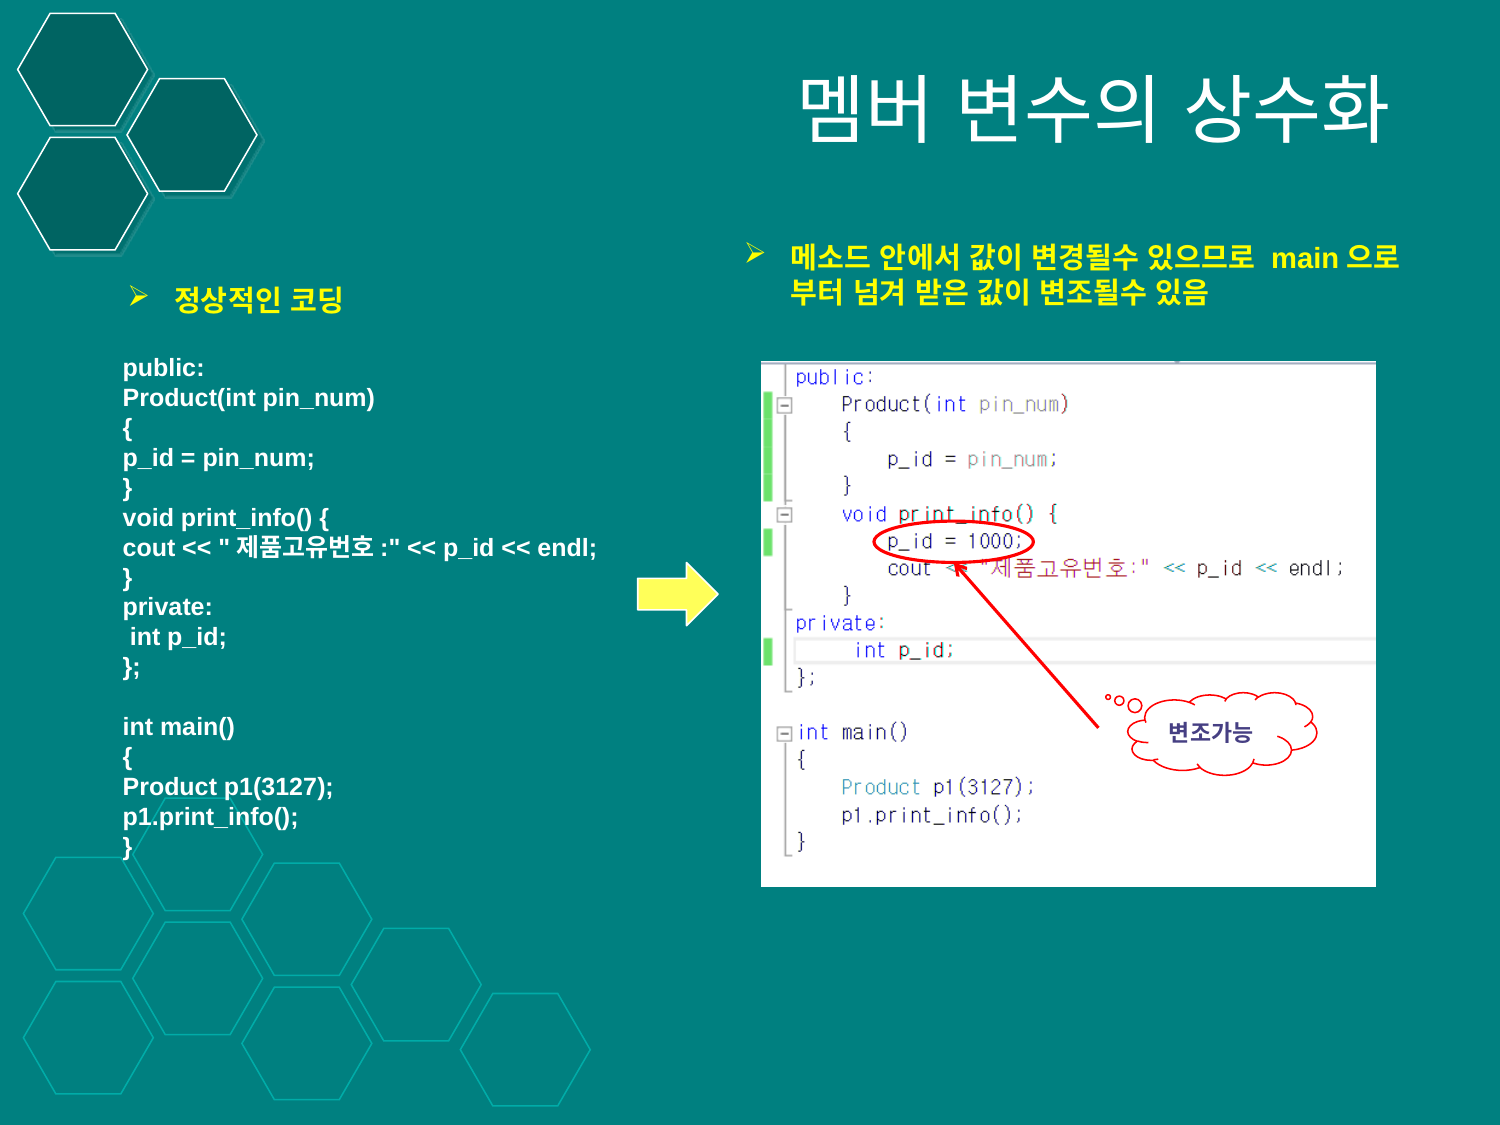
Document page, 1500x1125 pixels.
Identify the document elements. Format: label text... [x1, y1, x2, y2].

text_box 정상적인 코딩 [112, 275, 360, 325]
text_box public: Product(int pin_num) { p_id = pin_num; } void print_info() { cout << "제품고유번호:" << p_id << endl; } private: int p_id; }; int main() { Product p1(3127); p1.print_info(); } [108, 343, 613, 868]
text_box [637, 562, 719, 626]
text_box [761, 361, 1376, 887]
title 멤버 변수의 상수화 [277, 42, 1406, 173]
text_box 메소드 안에서 값이 변경될수 있으므로 main으로 부터 넘겨 받은 값이 변조될수 있음 [729, 231, 1432, 317]
